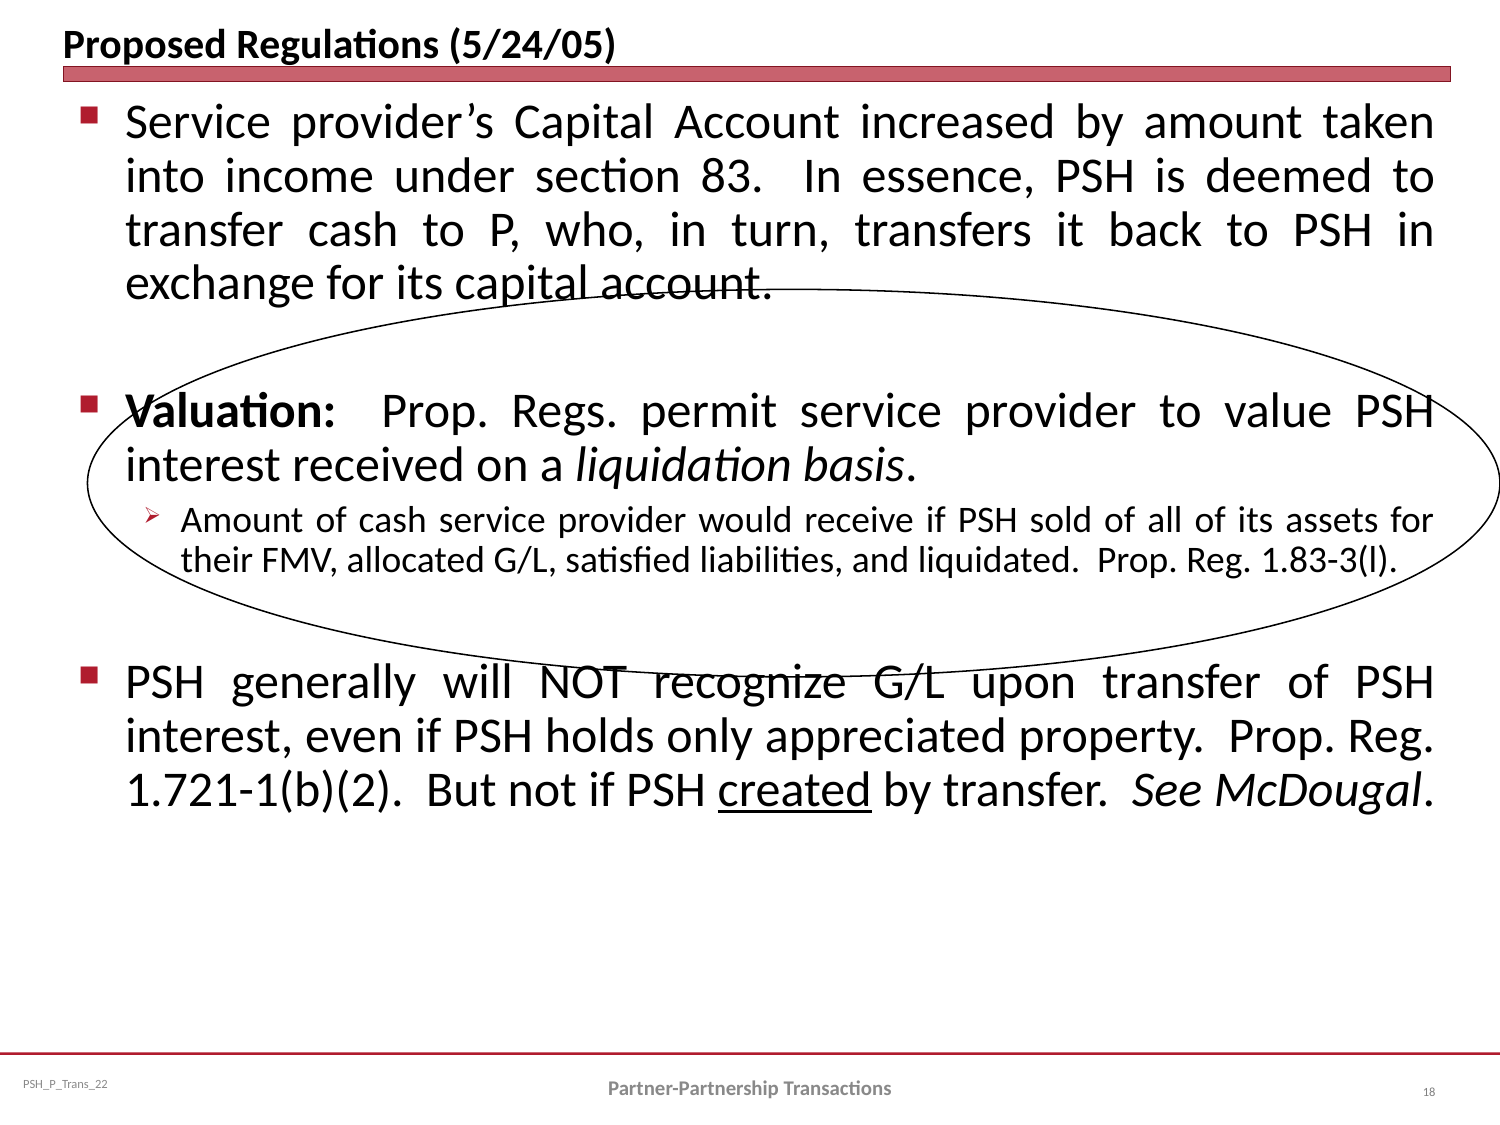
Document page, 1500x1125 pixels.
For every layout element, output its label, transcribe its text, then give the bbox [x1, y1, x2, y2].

title Proposed Regulations (5/24/05) [62, 6, 1451, 67]
footer Partner-Partnership Transactions [512, 1056, 988, 1117]
list Service provider’s Capital Account increased by amount taken into income under section 83. In essence, PSH is deemed to transfer cash to P, who, in turn, transfers it back to PSH in exchange for its capital account. Valuation: Prop. Regs. permit service provider to value PSH interest received on a liquidation basis. Amount of cash service provider would receive if PSH sold of all of its assets for their FMV, allocated G/L, satisfied liabilities, and liquidated. Prop. Reg. 1.83-3(l). PSH generally will NOT recognize G/L upon transfer of PSH interest, even if PSH holds only appreciated property. Prop. Reg. 1.721-1(b)(2). But not if PSH created by transfer. See McDougal. [63, 87, 1451, 1041]
slide_number 18 [1375, 1061, 1451, 1122]
text_box [87, 289, 1500, 677]
